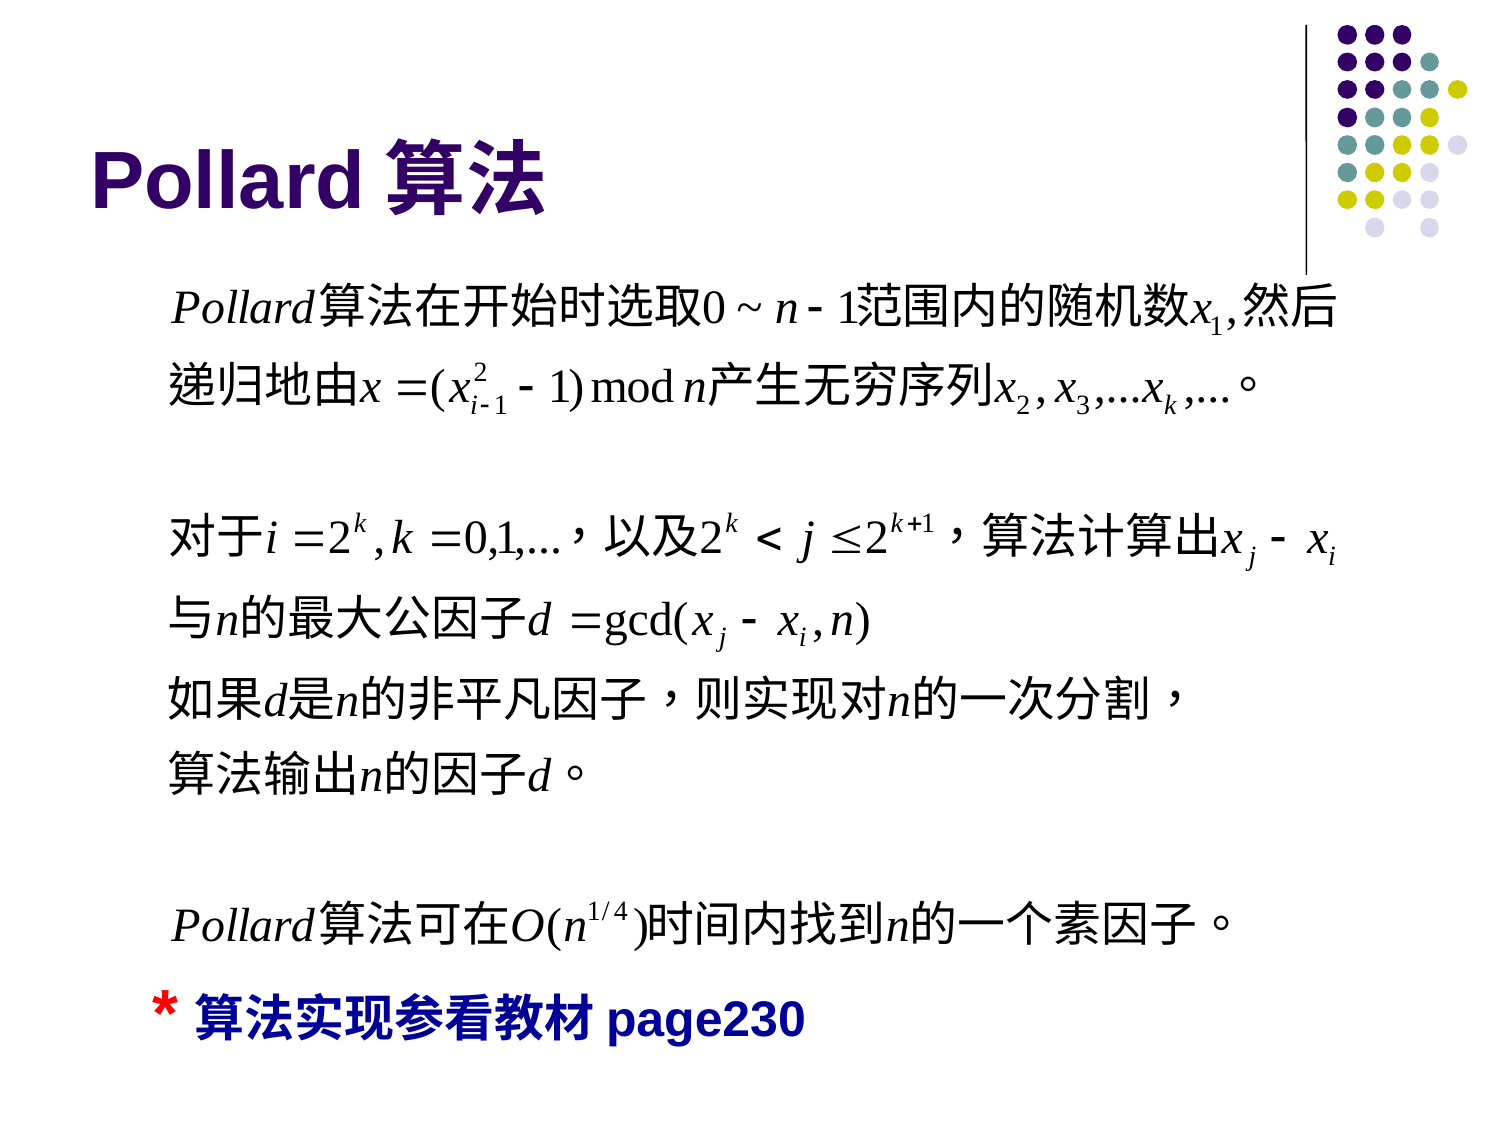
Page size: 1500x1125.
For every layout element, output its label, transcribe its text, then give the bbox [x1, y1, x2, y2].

text_box *算法实现参看教材page230 [137, 962, 1250, 1058]
title Pollard算法 [74, 19, 1313, 233]
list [162, 274, 1351, 963]
